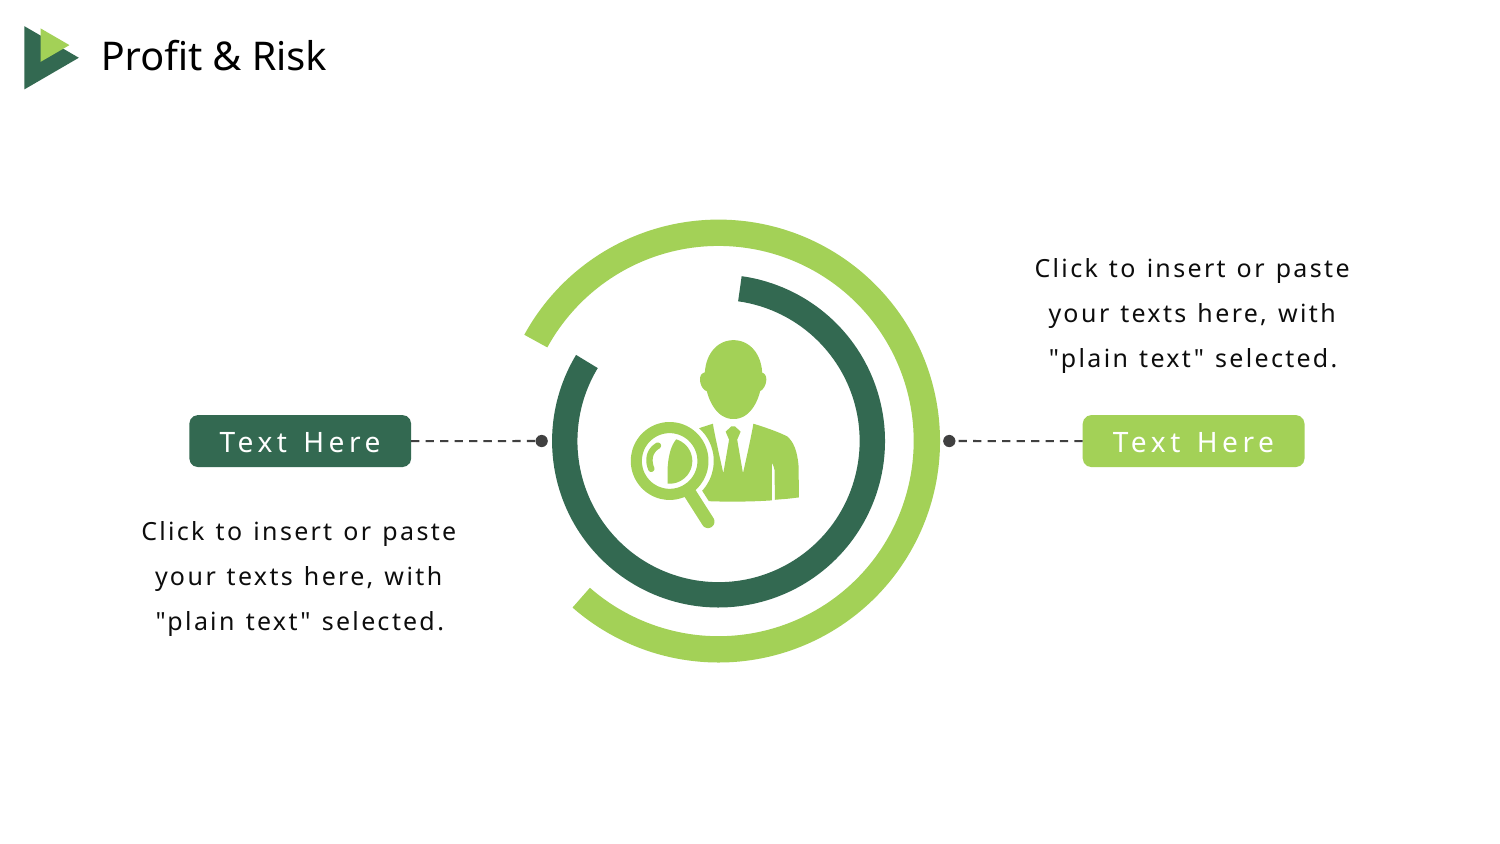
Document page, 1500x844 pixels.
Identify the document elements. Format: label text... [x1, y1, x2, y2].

text_box [700, 340, 767, 419]
text_box [551, 275, 887, 609]
text_box Click to insert or paste your texts here, with "plain text" selected. [1017, 230, 1371, 380]
text_box Text Here [189, 415, 412, 468]
text_box Click to insert or paste your texts here, with "plain text" selected. [123, 493, 477, 643]
text_box Text Here [1082, 415, 1305, 468]
text_box [630, 422, 715, 529]
text_box [699, 423, 799, 502]
text_box [522, 218, 942, 664]
